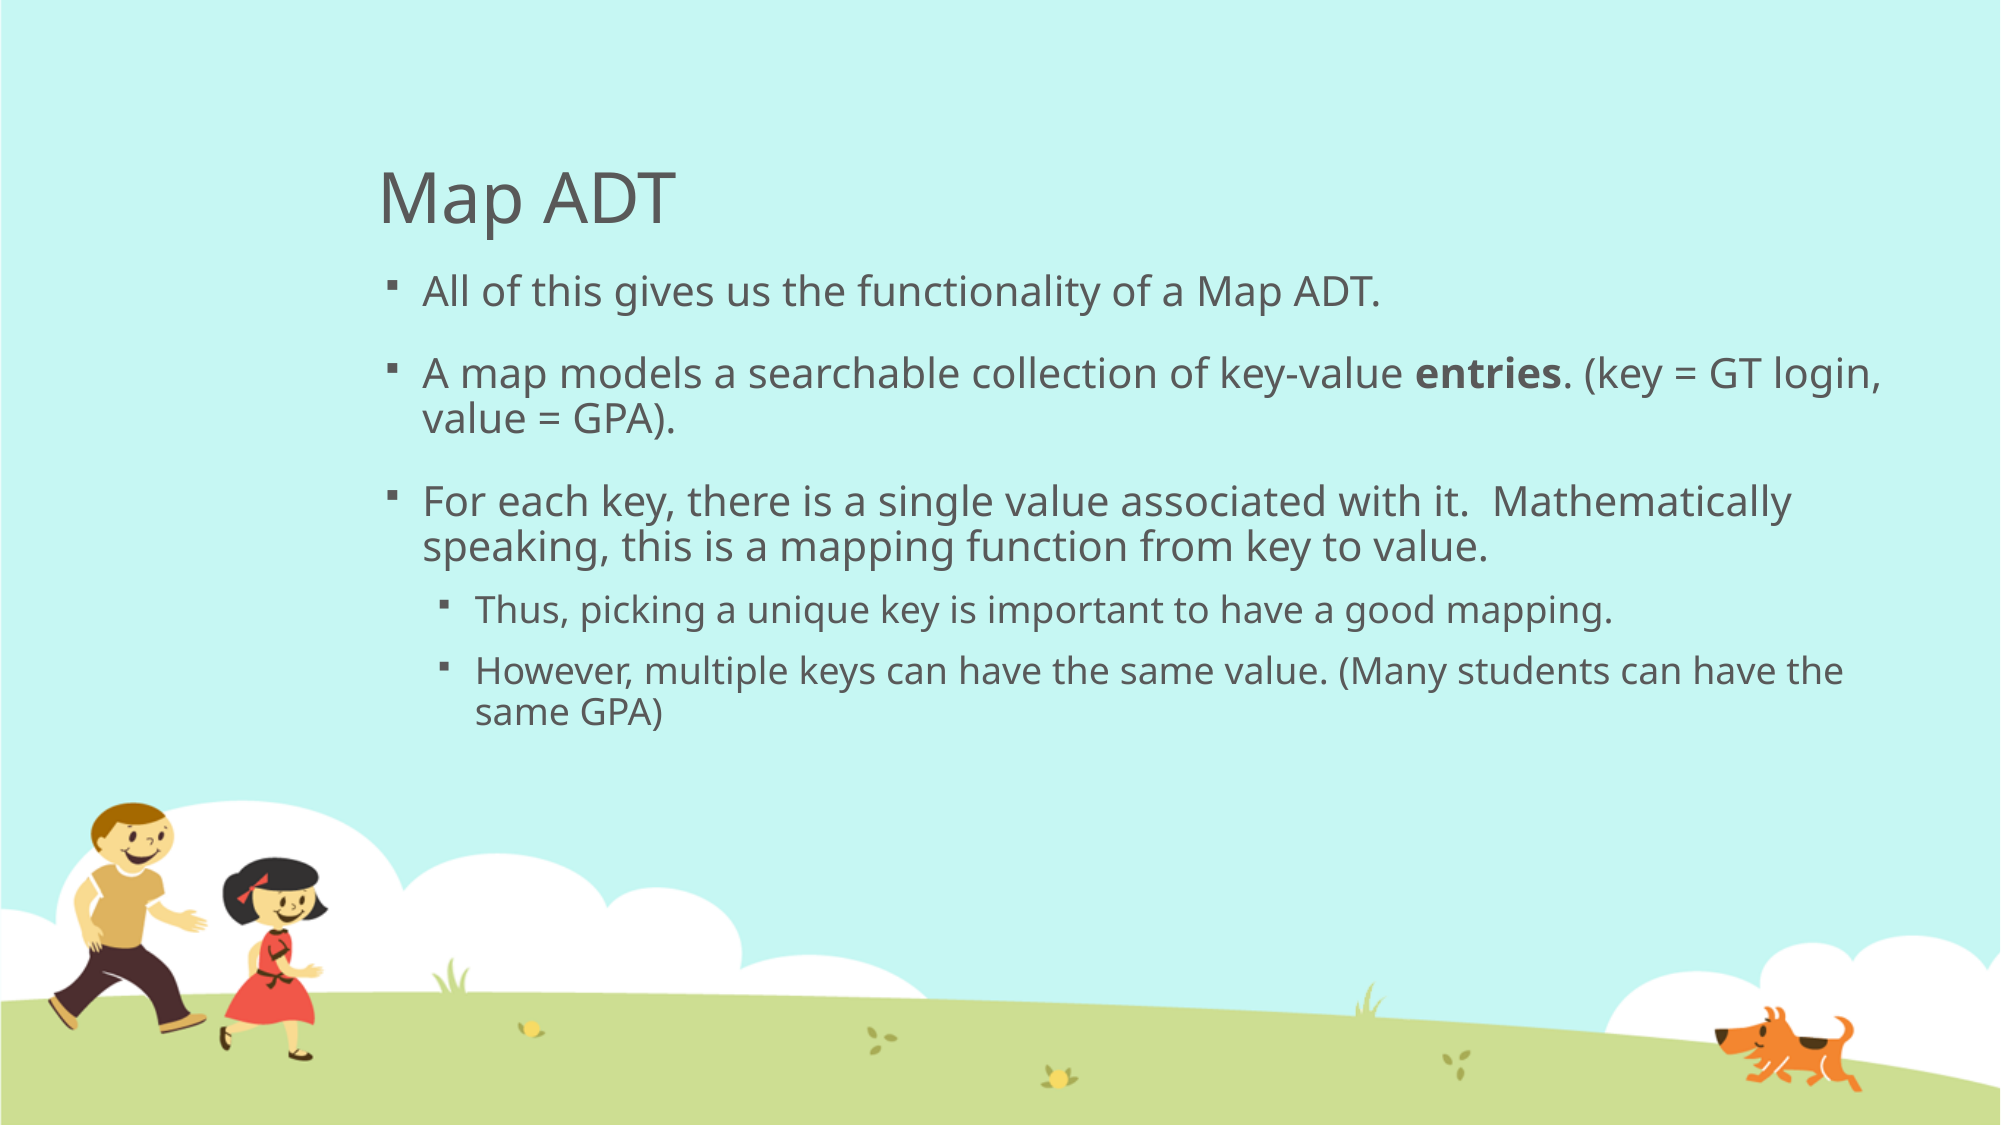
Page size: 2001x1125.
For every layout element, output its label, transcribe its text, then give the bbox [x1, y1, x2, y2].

list All of this gives us the functionality of a Map ADT. A map models a searchable collection of key-value entries. (key = GT login, value = GPA). For each key, there is a single value associated with it. Mathematically speaking, this is a mapping function from key to value. Thus, picking a unique key is important to have a good mapping. However, multiple keys can have the same value. (Many students can have the same GPA) [362, 262, 1900, 938]
title Map ADT [362, 50, 1900, 247]
picture [0, 0, 2001, 1125]
